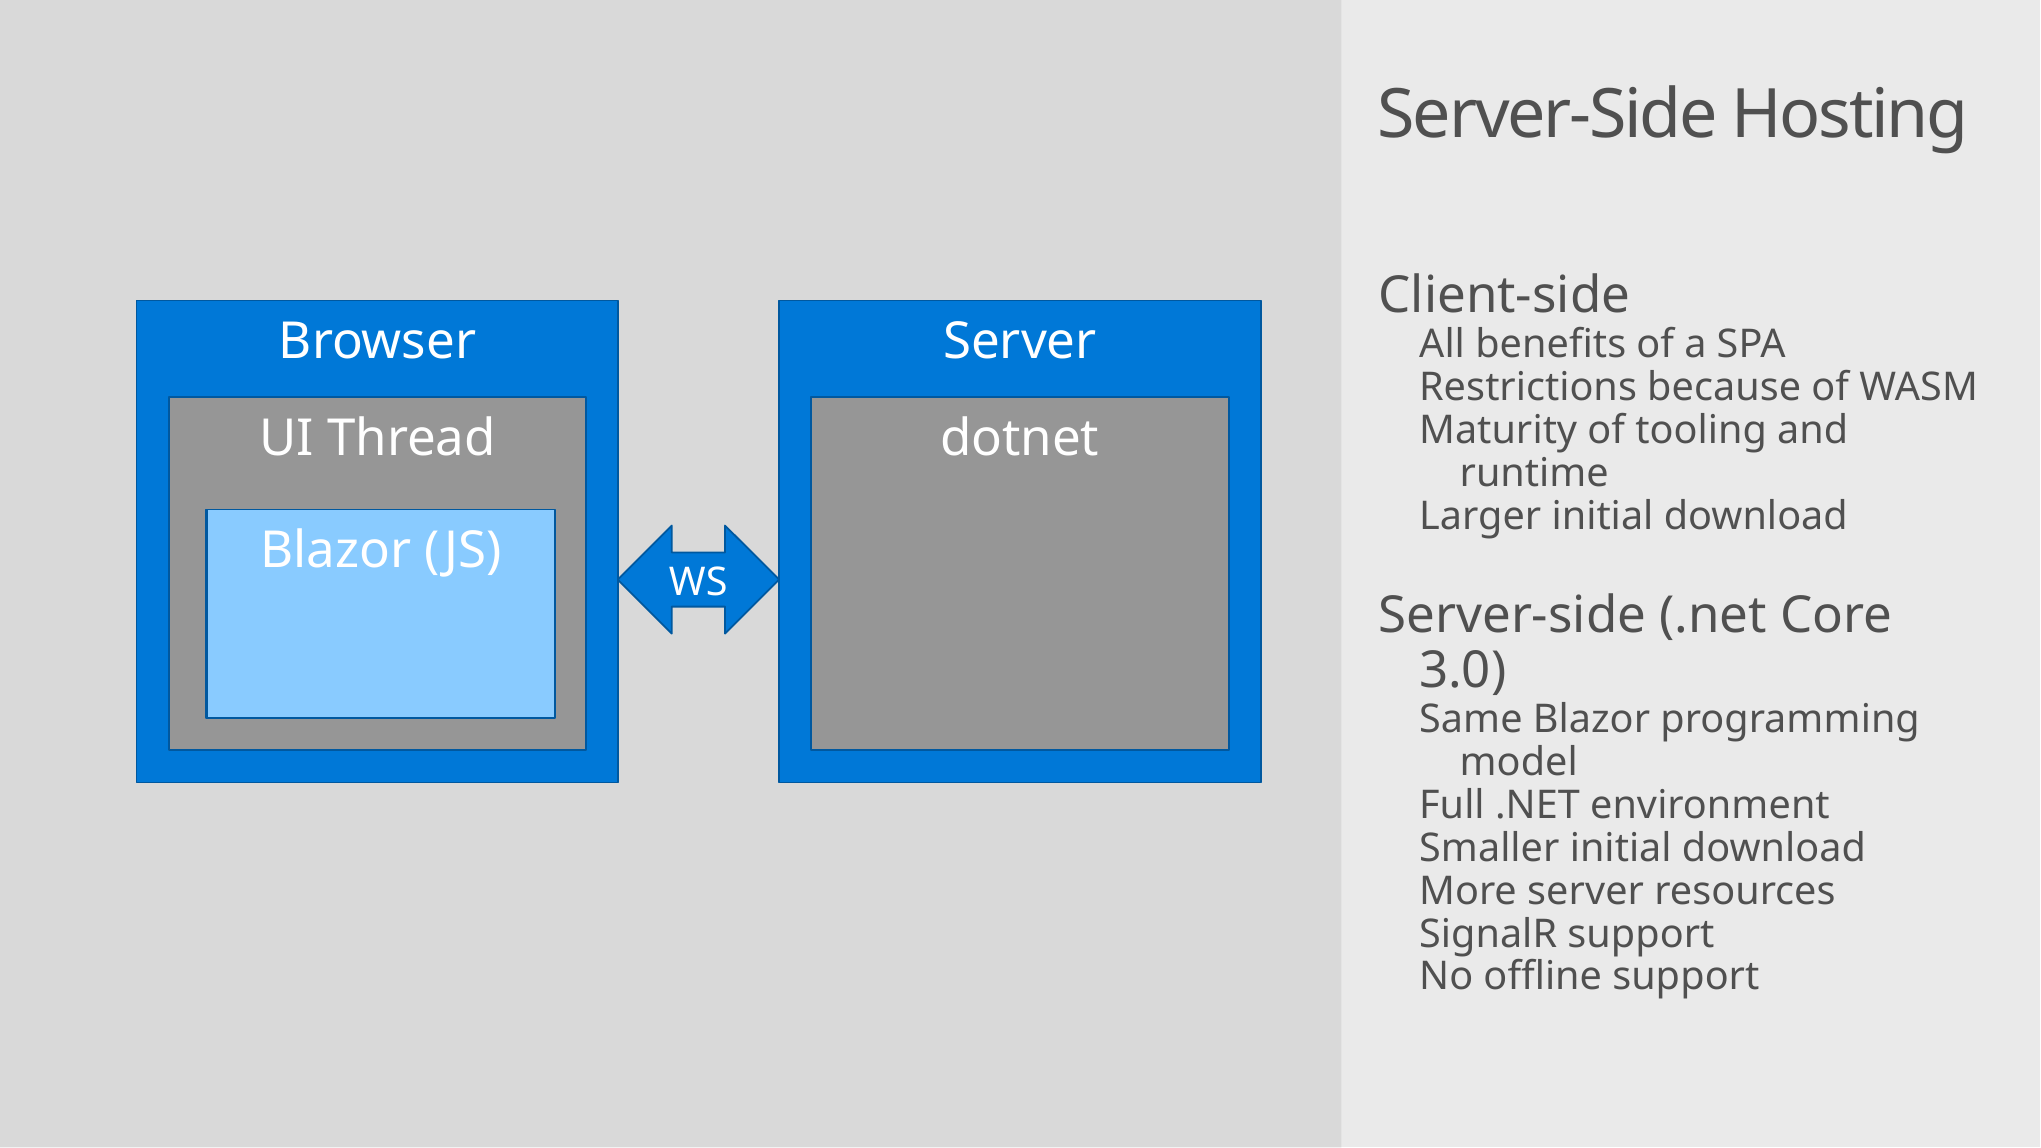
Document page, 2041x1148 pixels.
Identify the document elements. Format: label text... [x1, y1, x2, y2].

text_box dotnet [810, 396, 1230, 751]
title Server-Side Hosting [1377, 41, 1984, 153]
text_box Blazor (JS) [206, 509, 556, 719]
text_box WS [617, 524, 780, 635]
text_box UI Thread [168, 396, 587, 751]
text_box Server [778, 300, 1262, 783]
text_box Browser [136, 300, 619, 783]
list Client-side All benefits of a SPA Restrictions because of WASM Maturity of tooling and runtime Larger initial download Server-side (.net Core 3.0) Same Blazor programming model Full .NET environment Smaller initial download More server resources SignalR support No offline support [1378, 268, 1984, 863]
